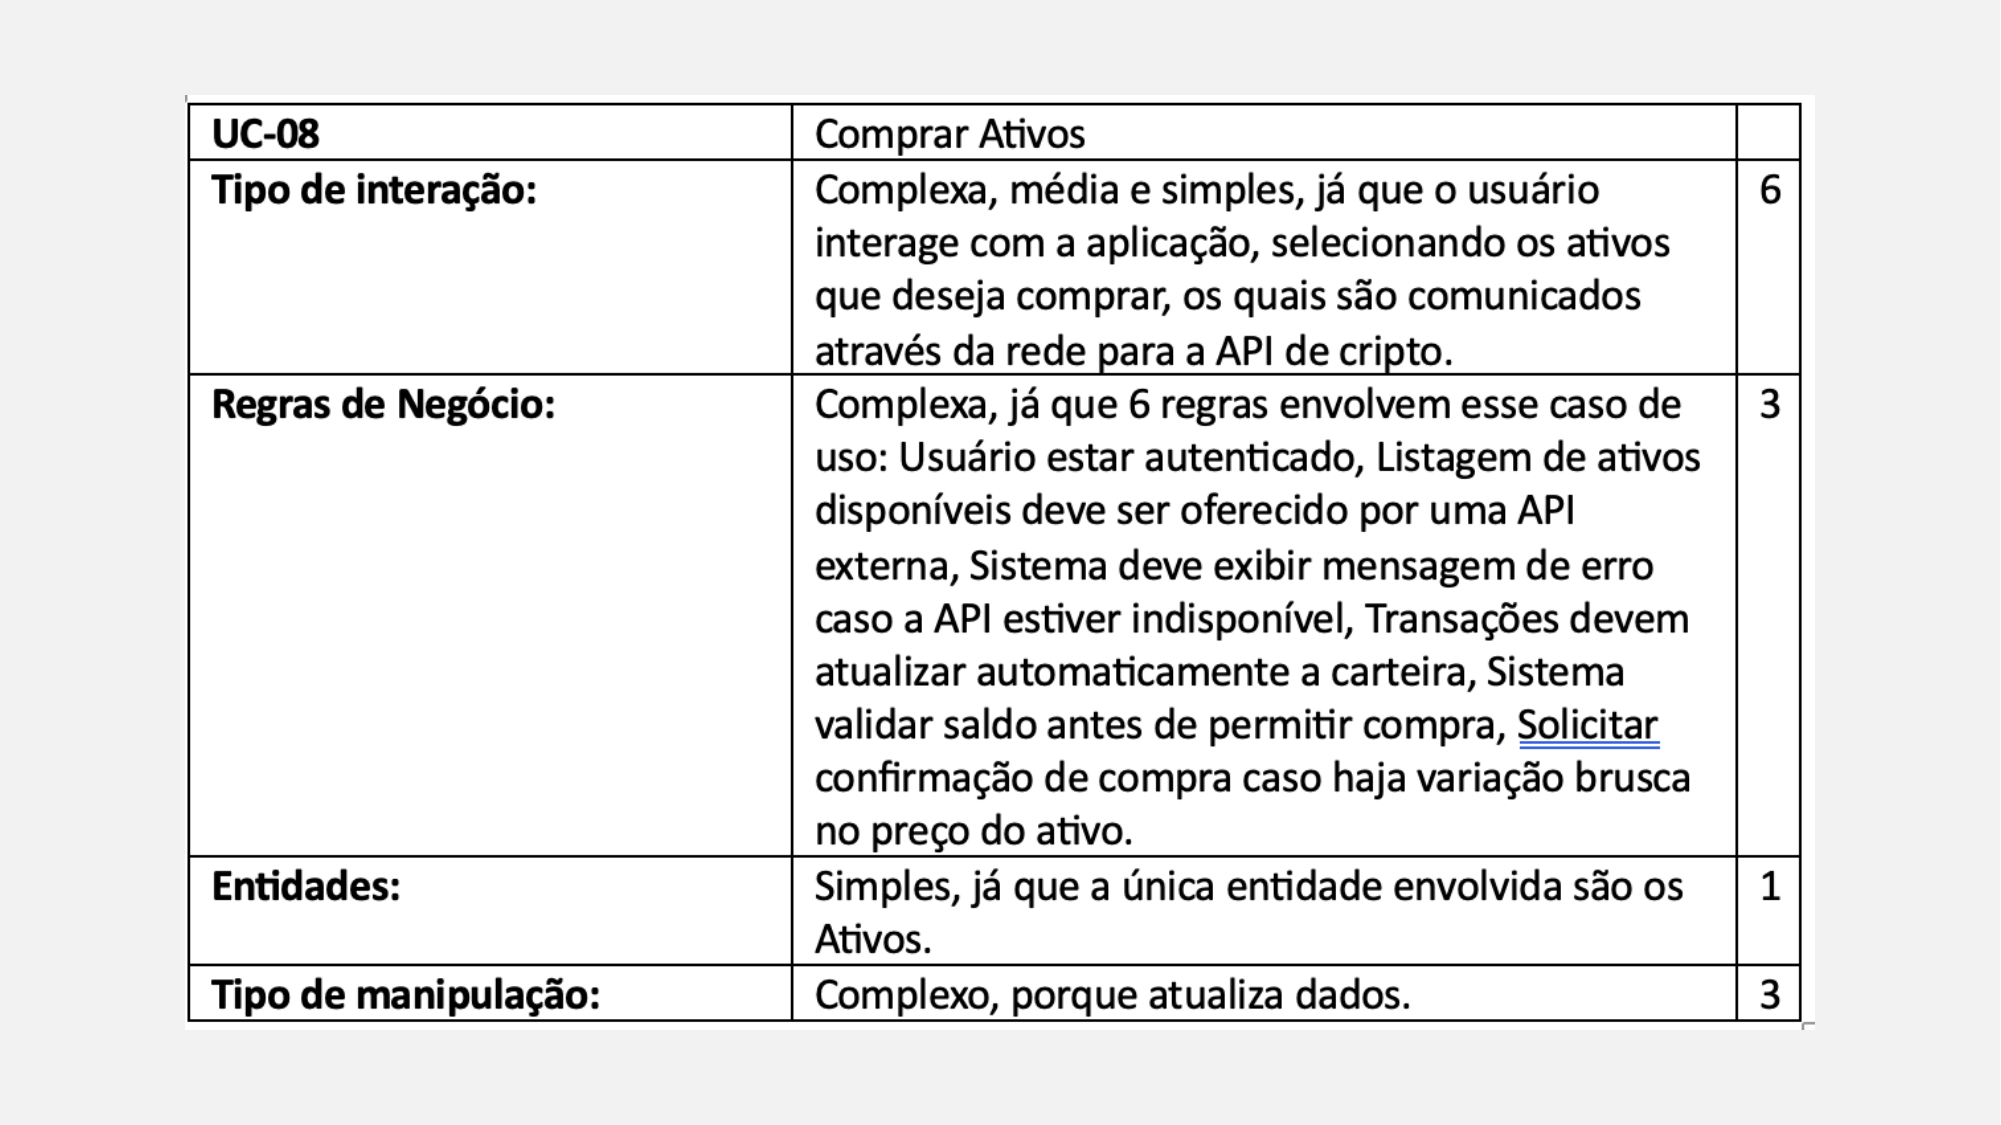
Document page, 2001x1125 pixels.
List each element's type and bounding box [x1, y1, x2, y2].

picture [185, 95, 1815, 1030]
